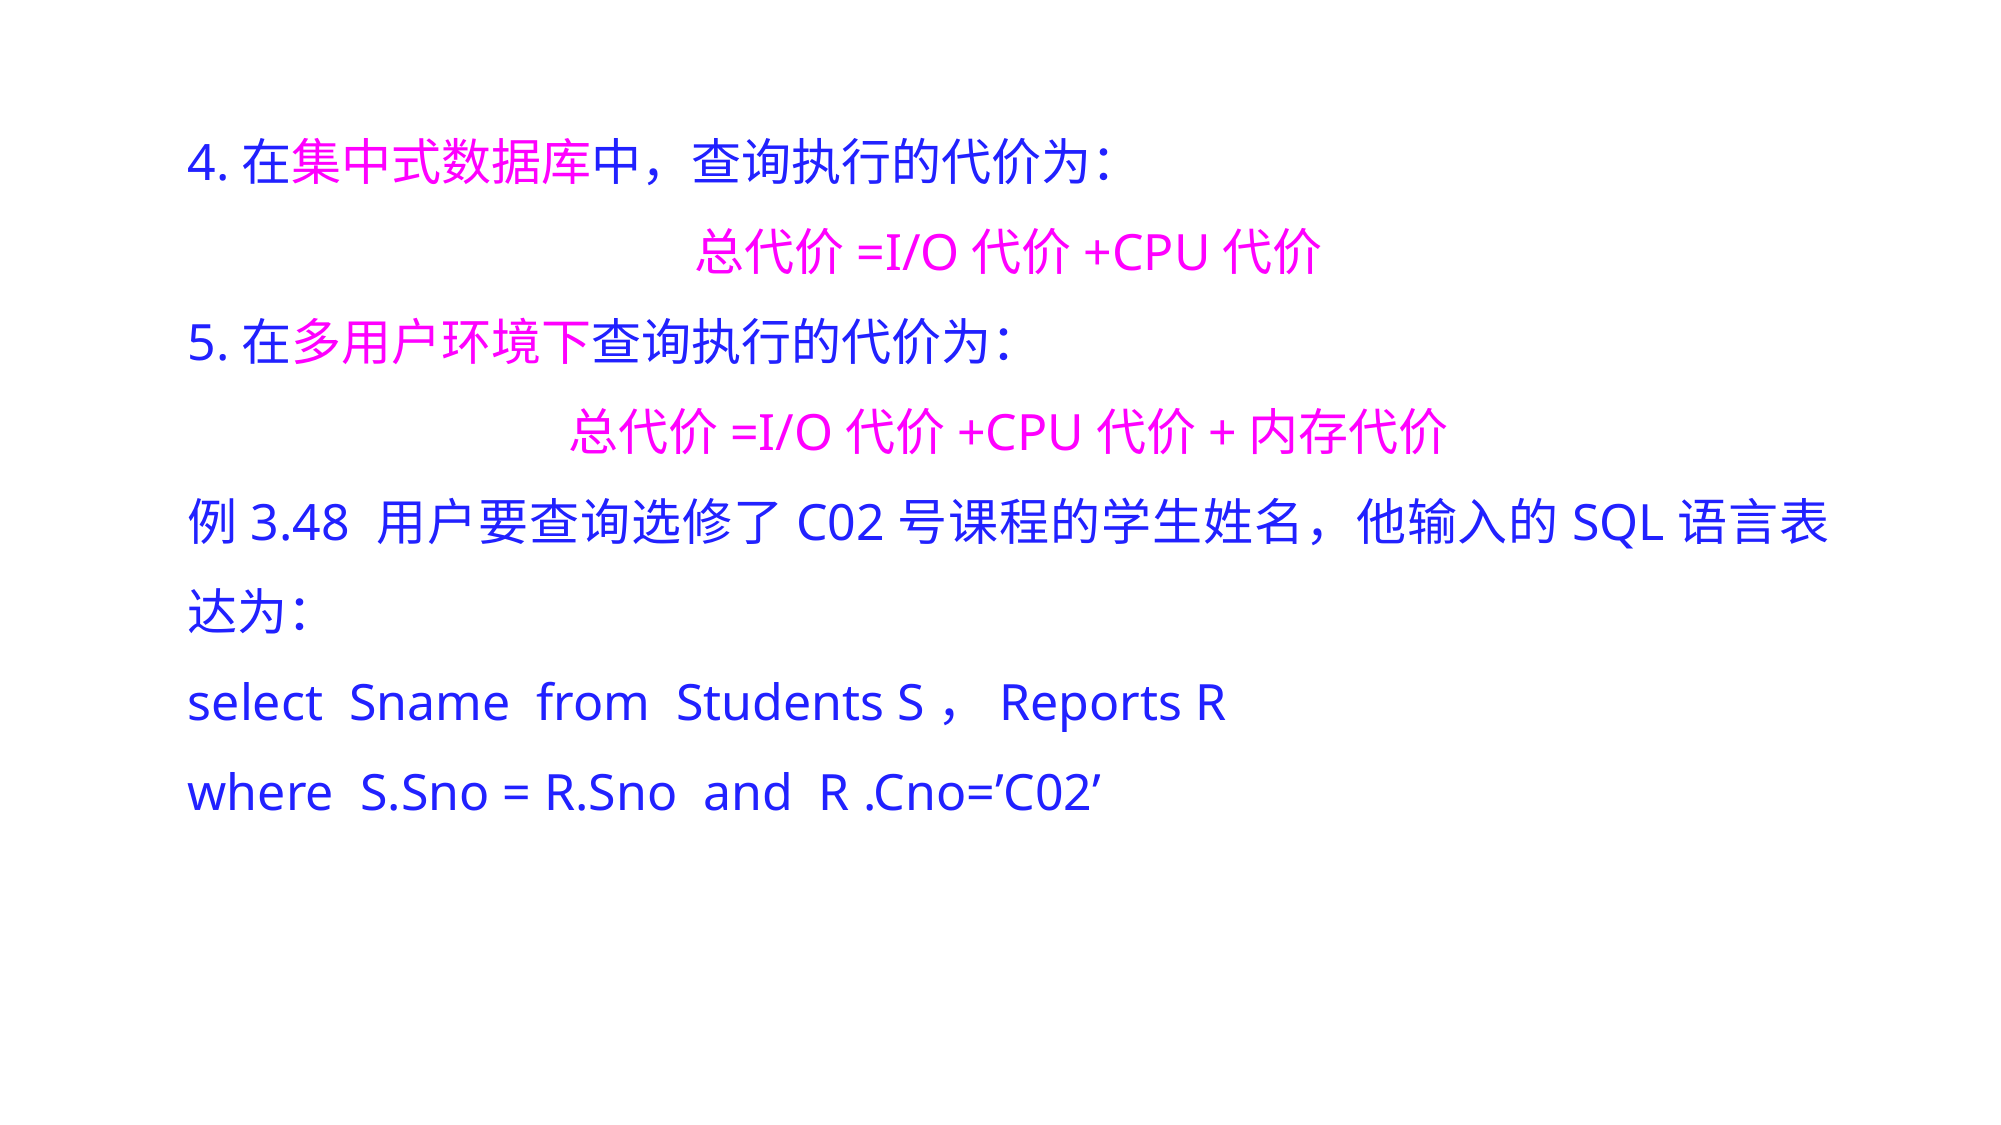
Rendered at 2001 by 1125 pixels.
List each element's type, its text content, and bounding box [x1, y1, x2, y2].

text_box 4.在集中式数据库中，查询执行的代价为： 总代价=I/O代价+CPU代价 5.在多用户环境下查询执行的代价为： 总代价=I/O代价+CPU代价+内存代价 例3.48 用户要查询选修了C02号课程的学生姓名，他输入的SQL语言表达为： select Sname from Students S，Reports R where S.Sno = R.Sno and R .Cno=’C02’ [172, 92, 1845, 828]
